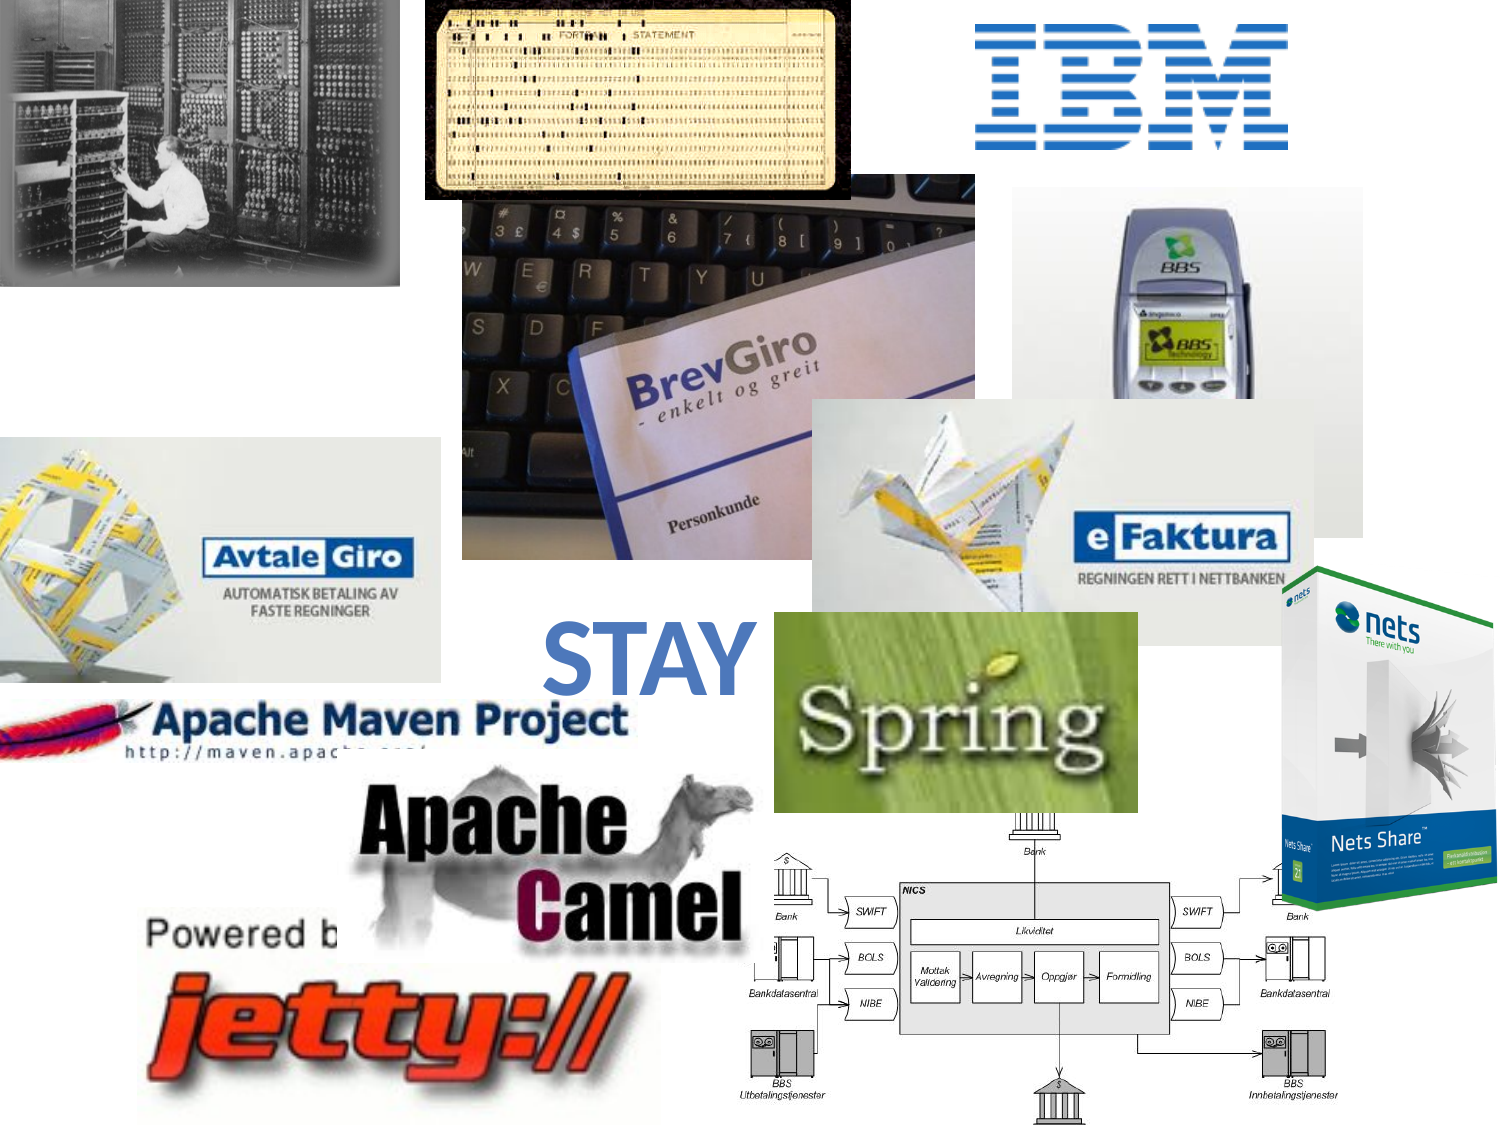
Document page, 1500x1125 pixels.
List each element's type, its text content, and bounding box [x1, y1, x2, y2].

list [424, 0, 851, 201]
picture [974, 24, 1288, 151]
text_box STAY [526, 574, 773, 725]
picture [0, 437, 441, 683]
picture [0, 174, 1500, 1125]
picture [0, 0, 401, 288]
